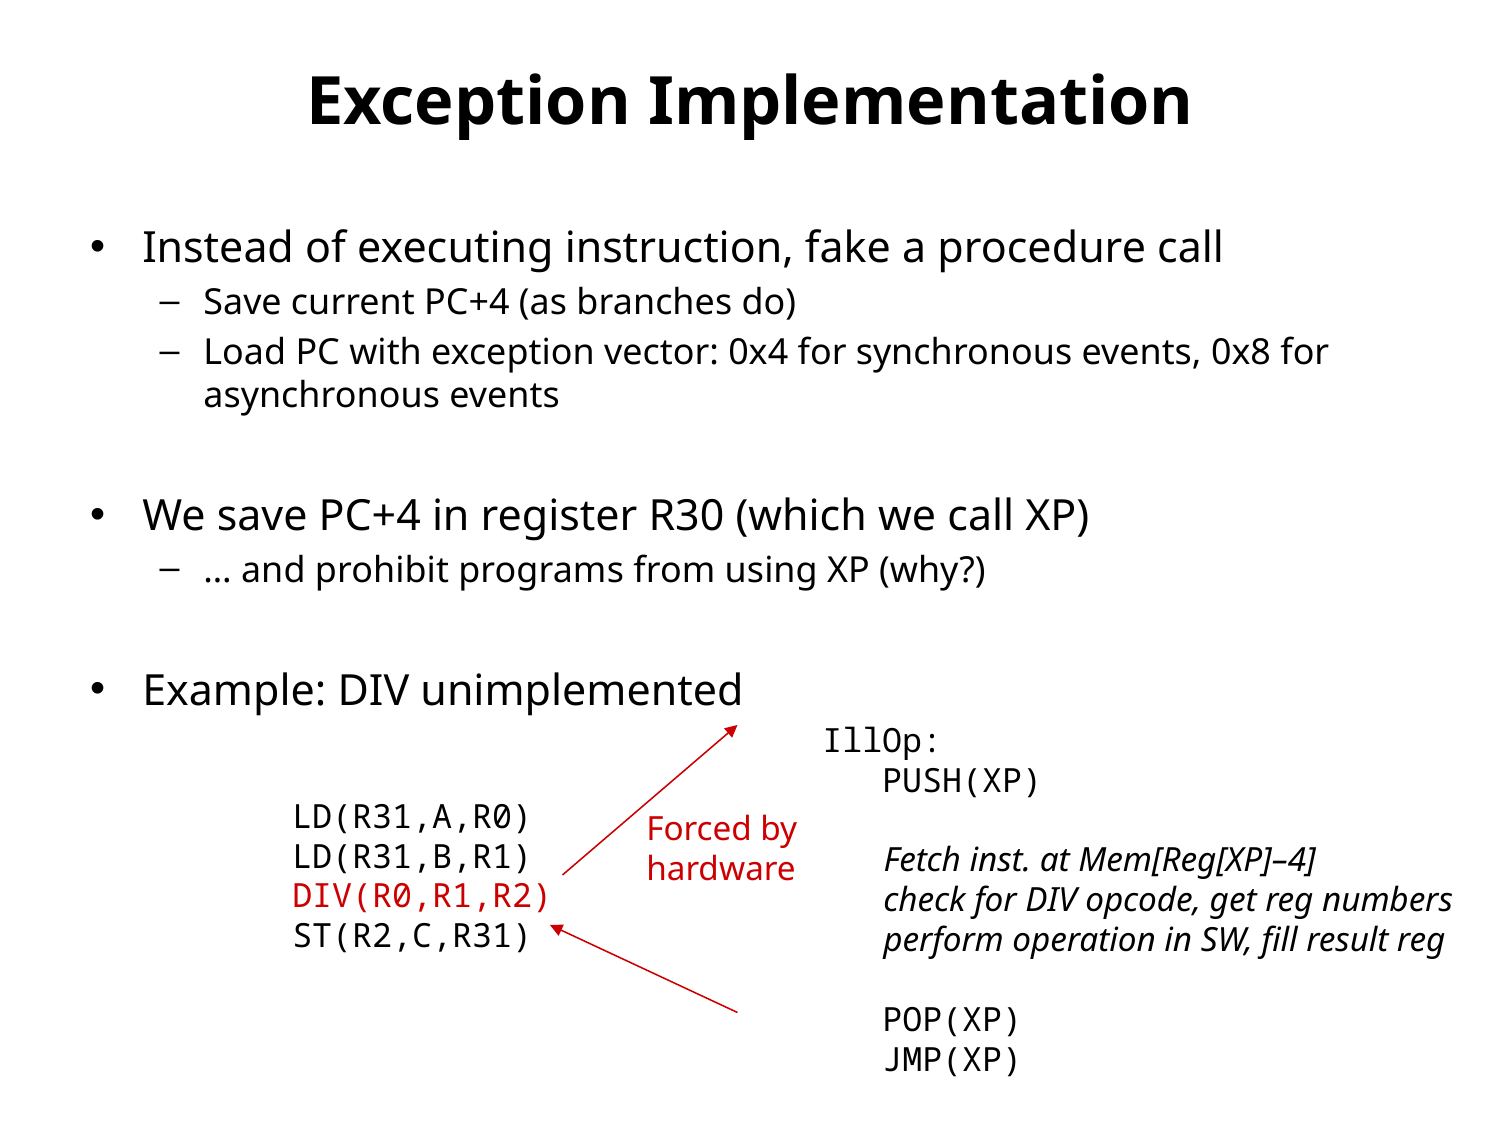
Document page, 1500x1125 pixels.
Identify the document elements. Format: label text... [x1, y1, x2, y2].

text_box Forced by hardware [631, 799, 813, 895]
title Exception Implementation [74, 44, 1426, 151]
text_box [650, 724, 738, 799]
text_box [549, 924, 738, 1013]
list Instead of executing instruction, fake a procedure call Save current PC+4 (as branches do) Load PC with exception vector: 0x4 for synchronous events, 0x8 for asynchronous events We save PC+4 in register R30 (which we call XP) … and prohibit programs from using XP (why?) Example: DIV unimplemented [74, 212, 1426, 726]
text_box IllOp: PUSH(XP) Fetch inst. at Mem[Reg[XP]–4] check for DIV opcode, get reg numbers perform operation in SW, fill result reg POP(XP) JMP(XP) [807, 711, 1469, 1086]
text_box LD(R31,A,R0) LD(R31,B,R1) DIV(R0,R1,R2) ST(R2,C,R31) [277, 787, 567, 962]
